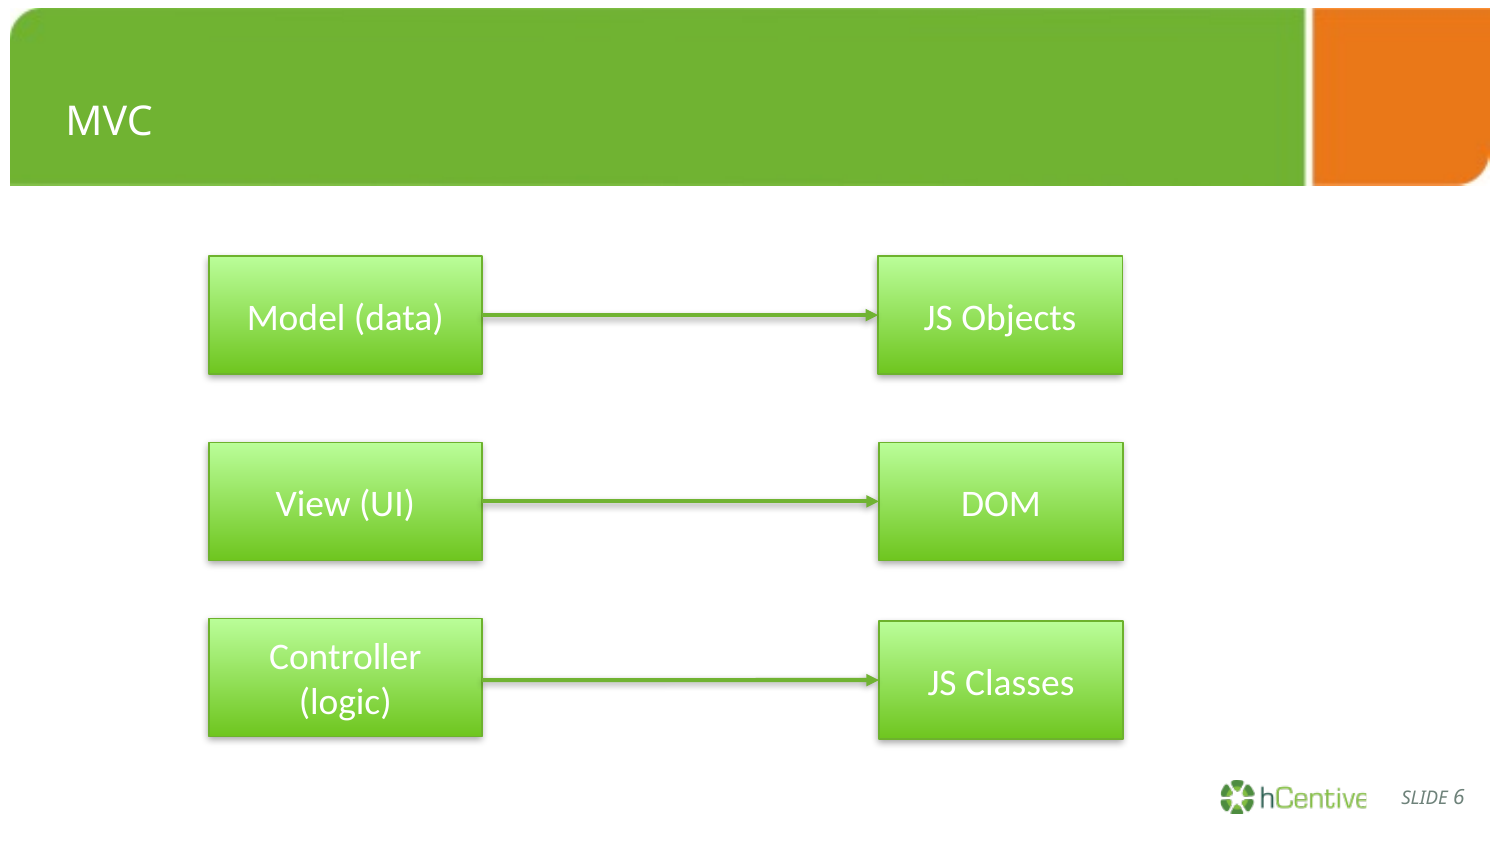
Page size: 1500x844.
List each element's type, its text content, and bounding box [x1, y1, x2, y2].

picture [10, 8, 1490, 186]
text_box JS Classes [878, 620, 1124, 740]
text_box JS Objects [877, 255, 1123, 375]
text_box View (UI) [208, 442, 483, 561]
list MVC [50, 86, 1221, 151]
text_box Controller (logic) [208, 618, 483, 737]
text_box Model (data) [208, 255, 483, 375]
text_box DOM [878, 442, 1124, 561]
